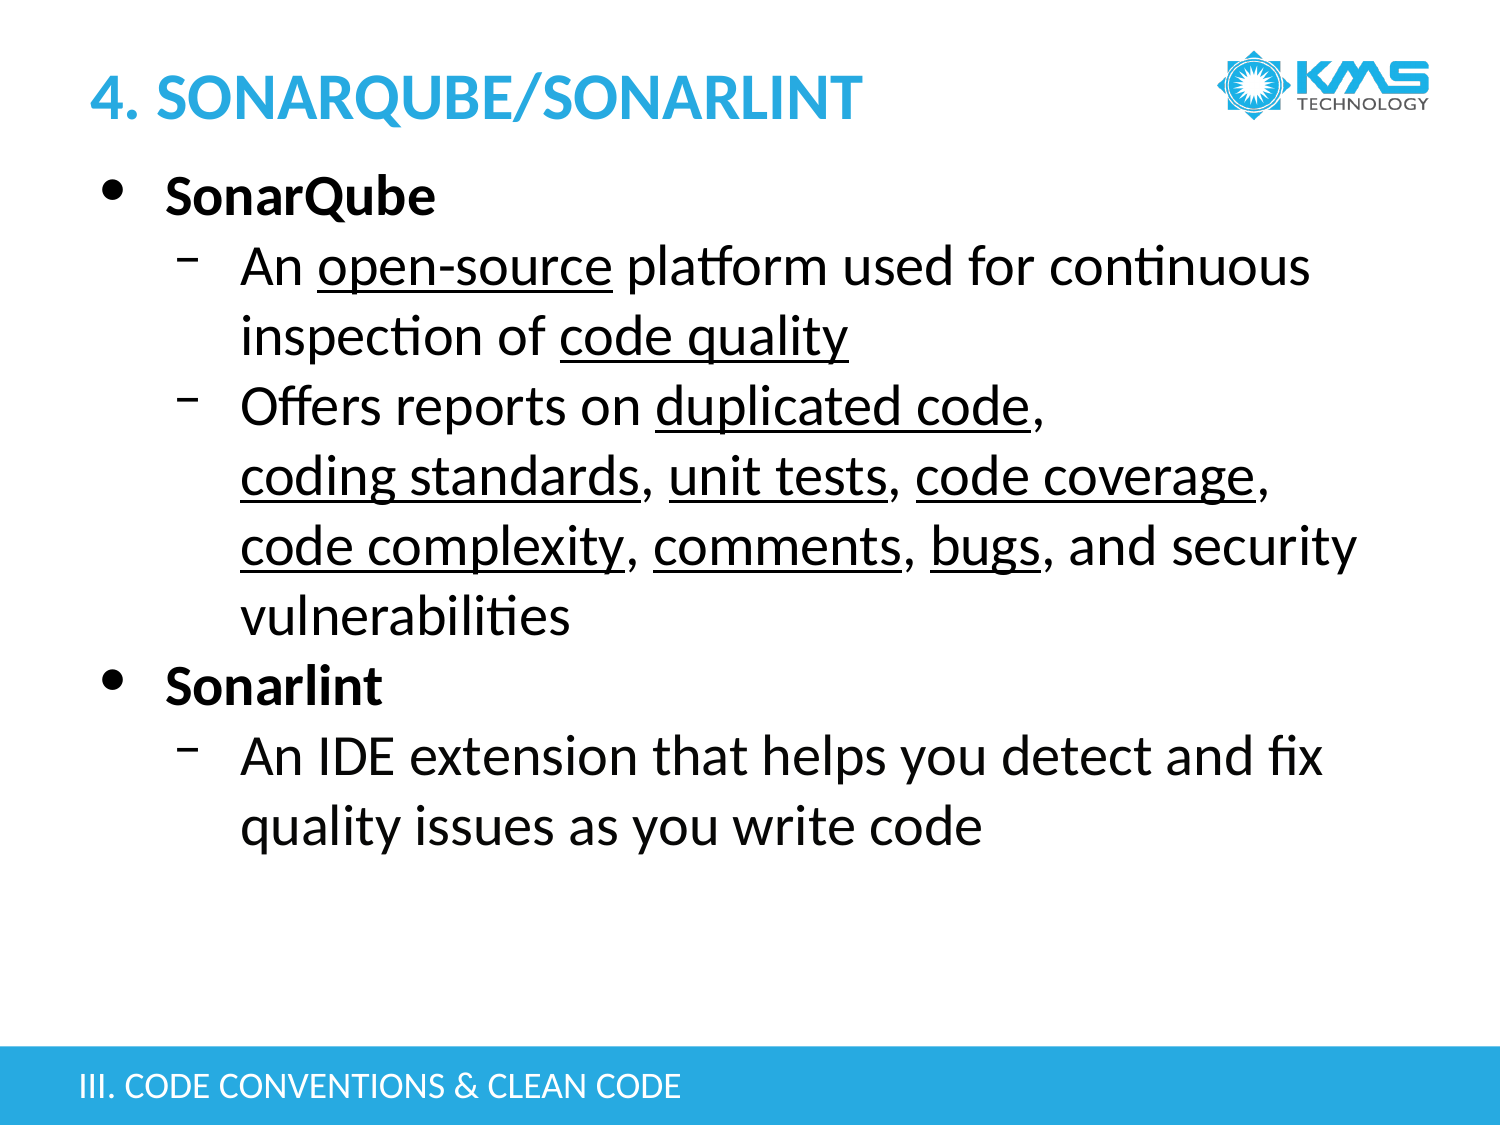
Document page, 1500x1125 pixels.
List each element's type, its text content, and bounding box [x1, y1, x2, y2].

list SonarQube An open-source platform used for continuous inspection of code quality Offers reports on duplicated code, coding standards, unit tests, code coverage, code complexity, comments, bugs, and security vulnerabilities Sonarlint An IDE extension that helps you detect and fix quality issues as you write code [75, 149, 1425, 1031]
picture [1208, 45, 1436, 126]
list III. CODE CONVENTIONS & CLEAN CODE [63, 1053, 978, 1125]
title 4. SONARQUBE/SONARLINT [75, 45, 1102, 149]
